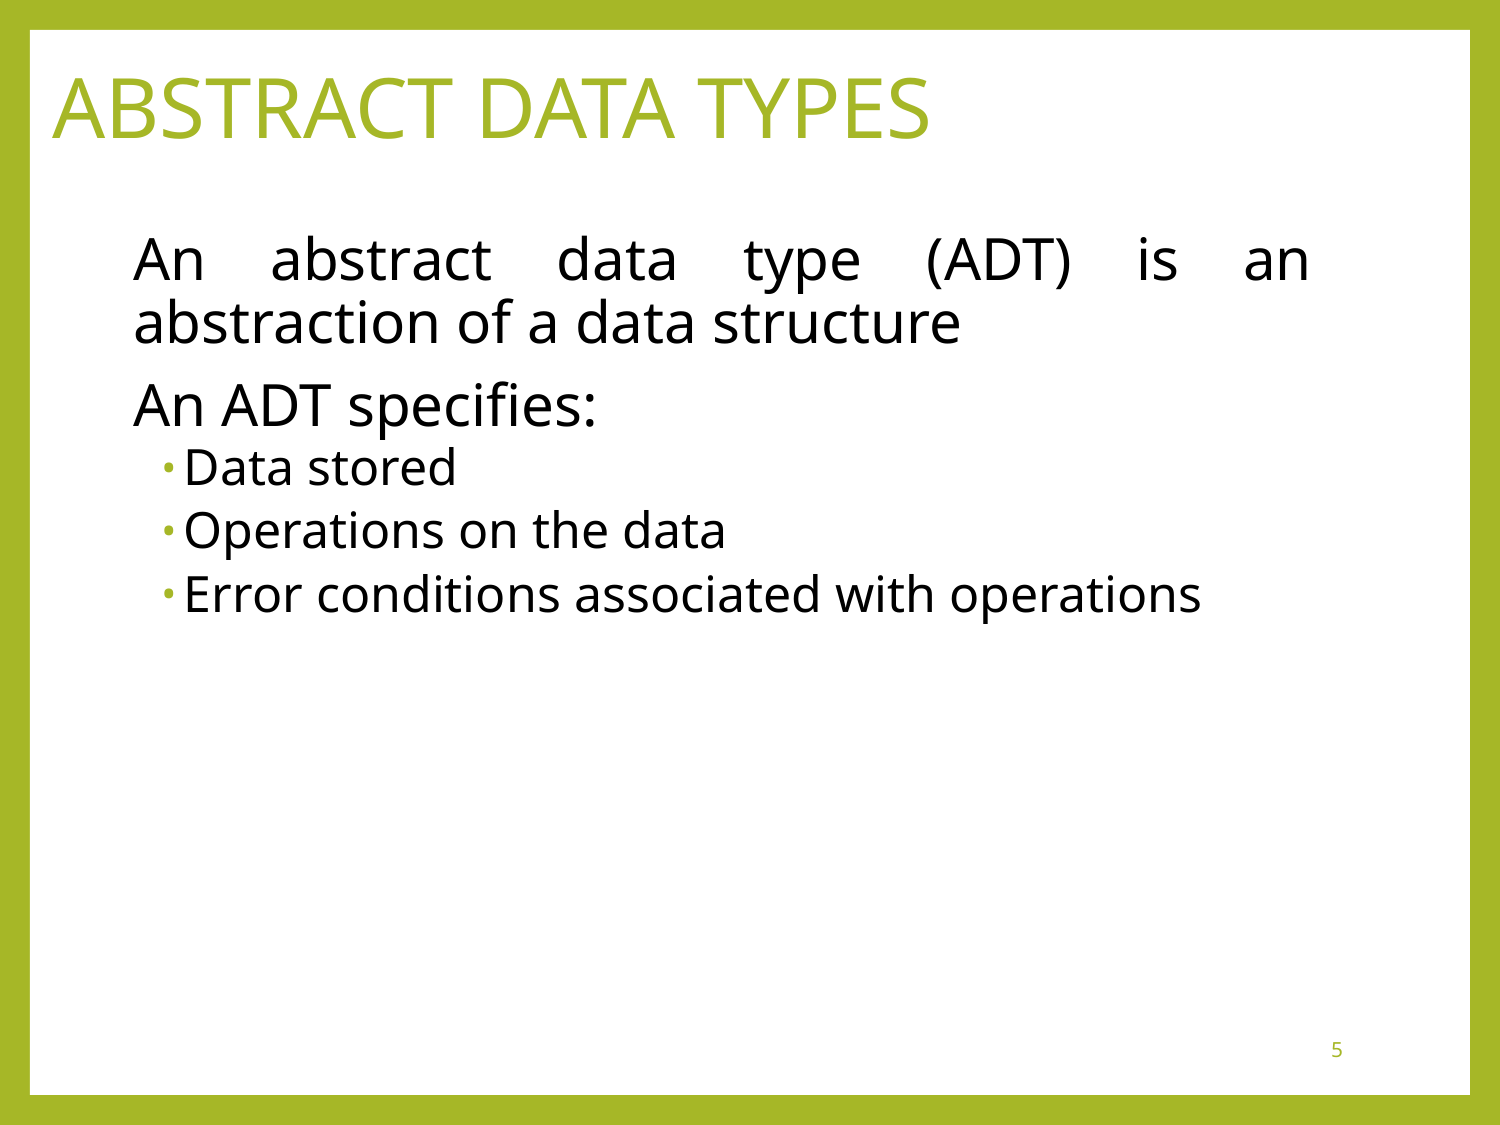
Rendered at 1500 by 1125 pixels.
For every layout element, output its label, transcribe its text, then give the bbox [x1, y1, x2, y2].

slide_number 5 [1147, 1020, 1358, 1081]
title ABSTRACT DATA TYPES [37, 0, 1253, 223]
list An abstract data type (ADT) is an abstraction of a data structure An ADT specifies: Data stored Operations on the data Error conditions associated with operations [112, 222, 1328, 885]
